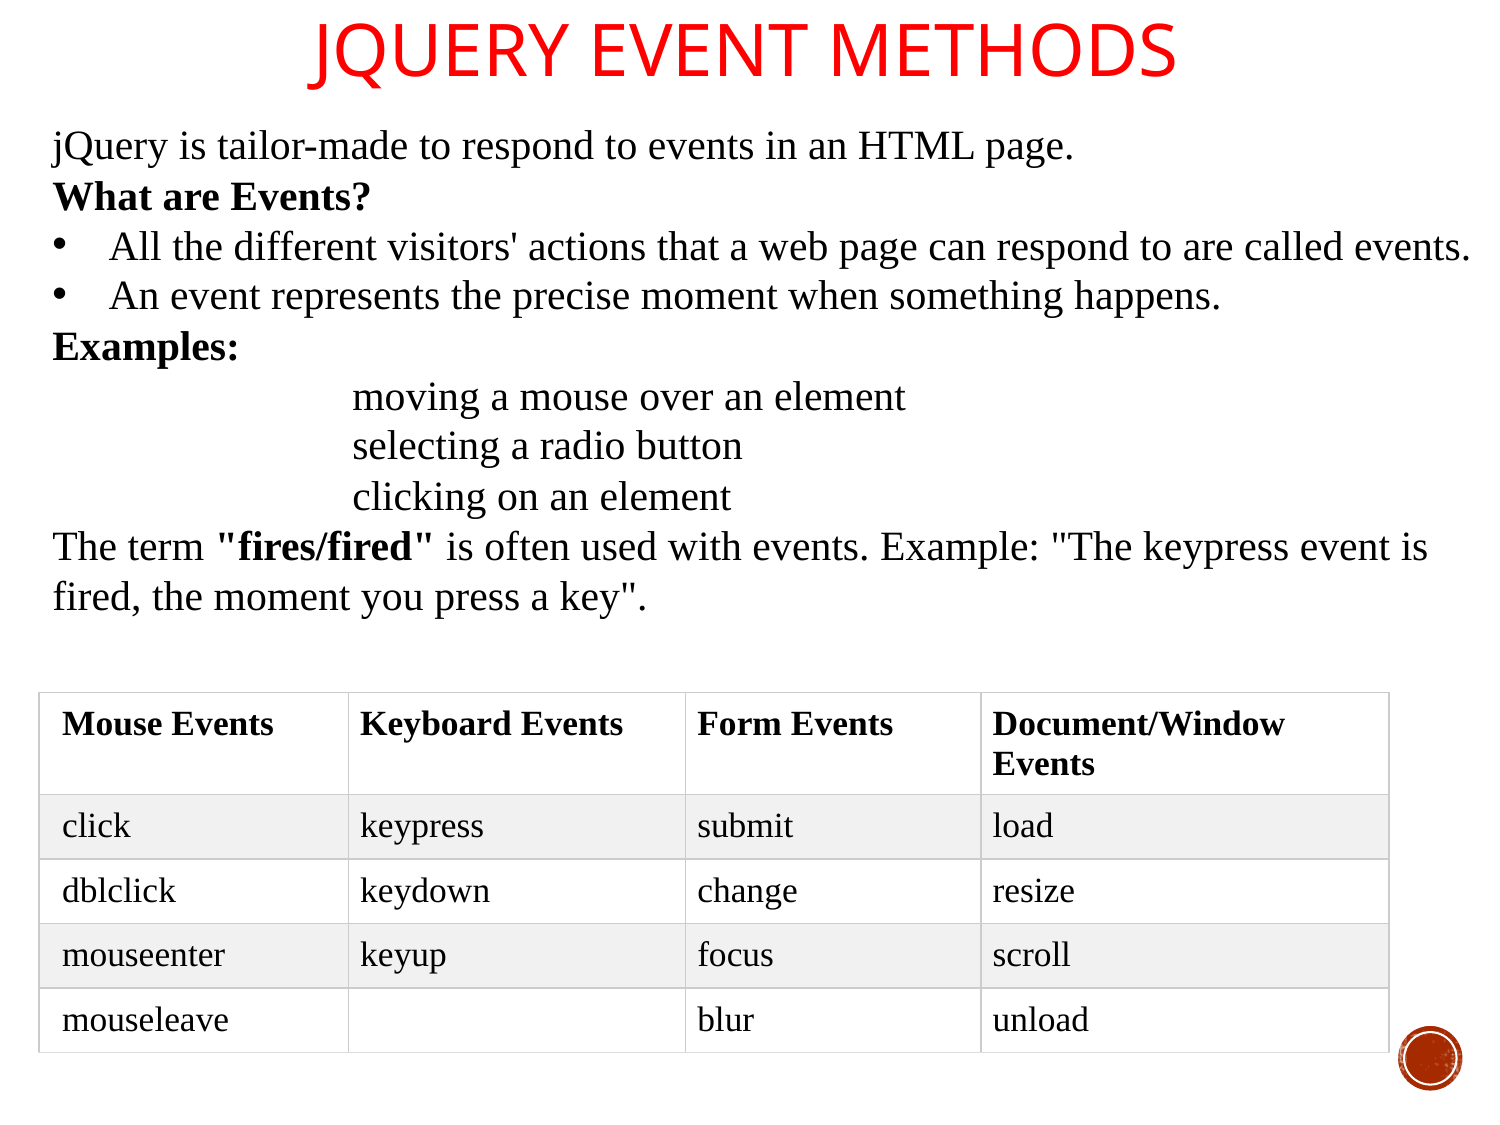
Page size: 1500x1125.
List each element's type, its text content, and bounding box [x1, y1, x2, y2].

table_cell load [982, 795, 1388, 858]
table_cell keydown [349, 860, 685, 923]
table_cell keyup [349, 924, 685, 987]
table_cell mouseleave [40, 989, 348, 1052]
table_cell [349, 989, 685, 1052]
table_cell resize [982, 860, 1388, 923]
text_box jQuery is tailor-made to respond to events in an HTML page. What are Events? All the different visitors' actions that a web page can respond to are called events. An event represents the precise moment when something happens. Examples: moving a mouse over an element selecting a radio button clicking on an element The term "fires/fired" is often used with events. Example: "The keypress event is fired, the moment you press a key". [37, 110, 1491, 626]
table_cell blur [686, 989, 980, 1052]
table_header Mouse Events [40, 693, 348, 794]
table_cell scroll [982, 924, 1388, 987]
title jQuery Event Methods [2, 6, 1491, 100]
table_cell unload [982, 989, 1388, 1052]
table_cell change [686, 860, 980, 923]
table_header Keyboard Events [349, 693, 685, 794]
table_cell focus [686, 924, 980, 987]
table_header Form Events [686, 693, 980, 794]
table_cell keypress [349, 795, 685, 858]
table_header Document/Window Events [982, 693, 1388, 794]
table_cell click [40, 795, 348, 858]
table_cell dblclick [40, 860, 348, 923]
table_cell mouseenter [40, 924, 348, 987]
table_cell submit [686, 795, 980, 858]
